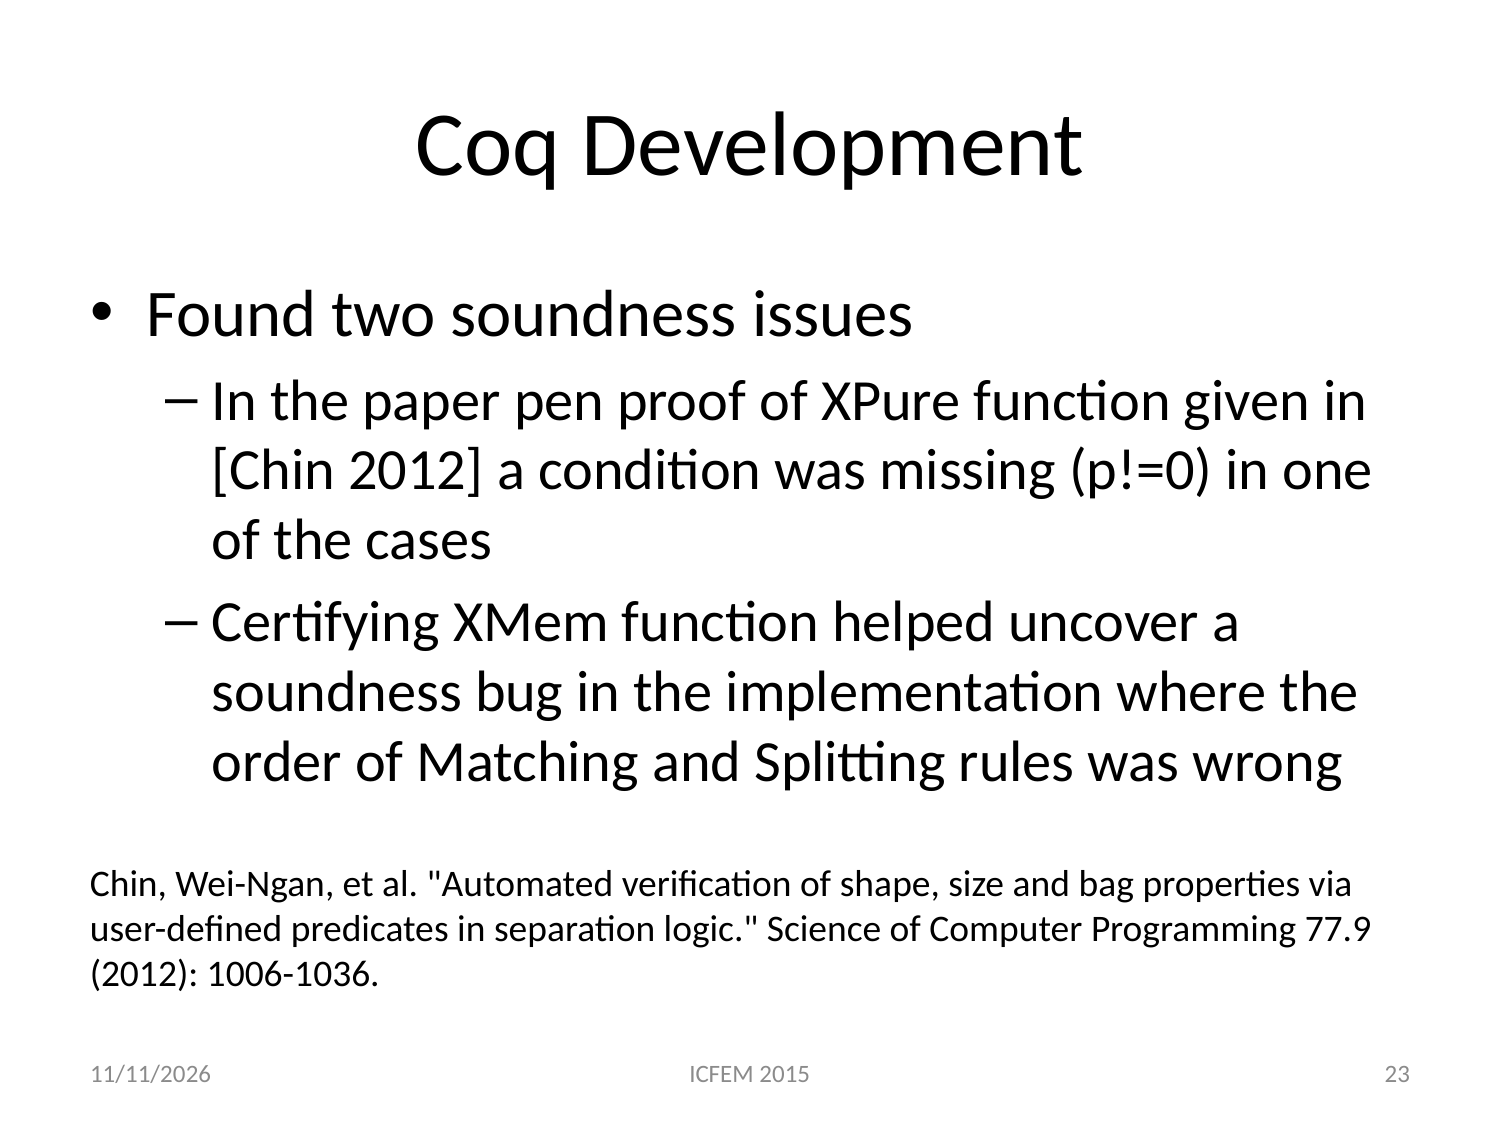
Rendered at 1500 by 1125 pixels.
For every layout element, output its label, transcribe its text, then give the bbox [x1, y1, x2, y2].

footer ICFEM 2015 [512, 1042, 988, 1103]
title Coq Development [75, 45, 1425, 233]
text_box Chin, Wei-Ngan, et al. "Automated verification of shape, size and bag properties via user-defined predicates in separation logic." Science of Computer Programming 77.9 (2012): 1006-1036. [74, 851, 1425, 1002]
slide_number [75, 1042, 425, 1103]
slide_number 23 [1074, 1042, 1425, 1103]
list Found two soundness issues In the paper pen proof of XPure function given in [Chin 2012] a condition was missing (p!=0) in one of the cases Certifying XMem function helped uncover a soundness bug in the implementation where the order of Matching and Splitting rules was wrong [75, 262, 1425, 851]
